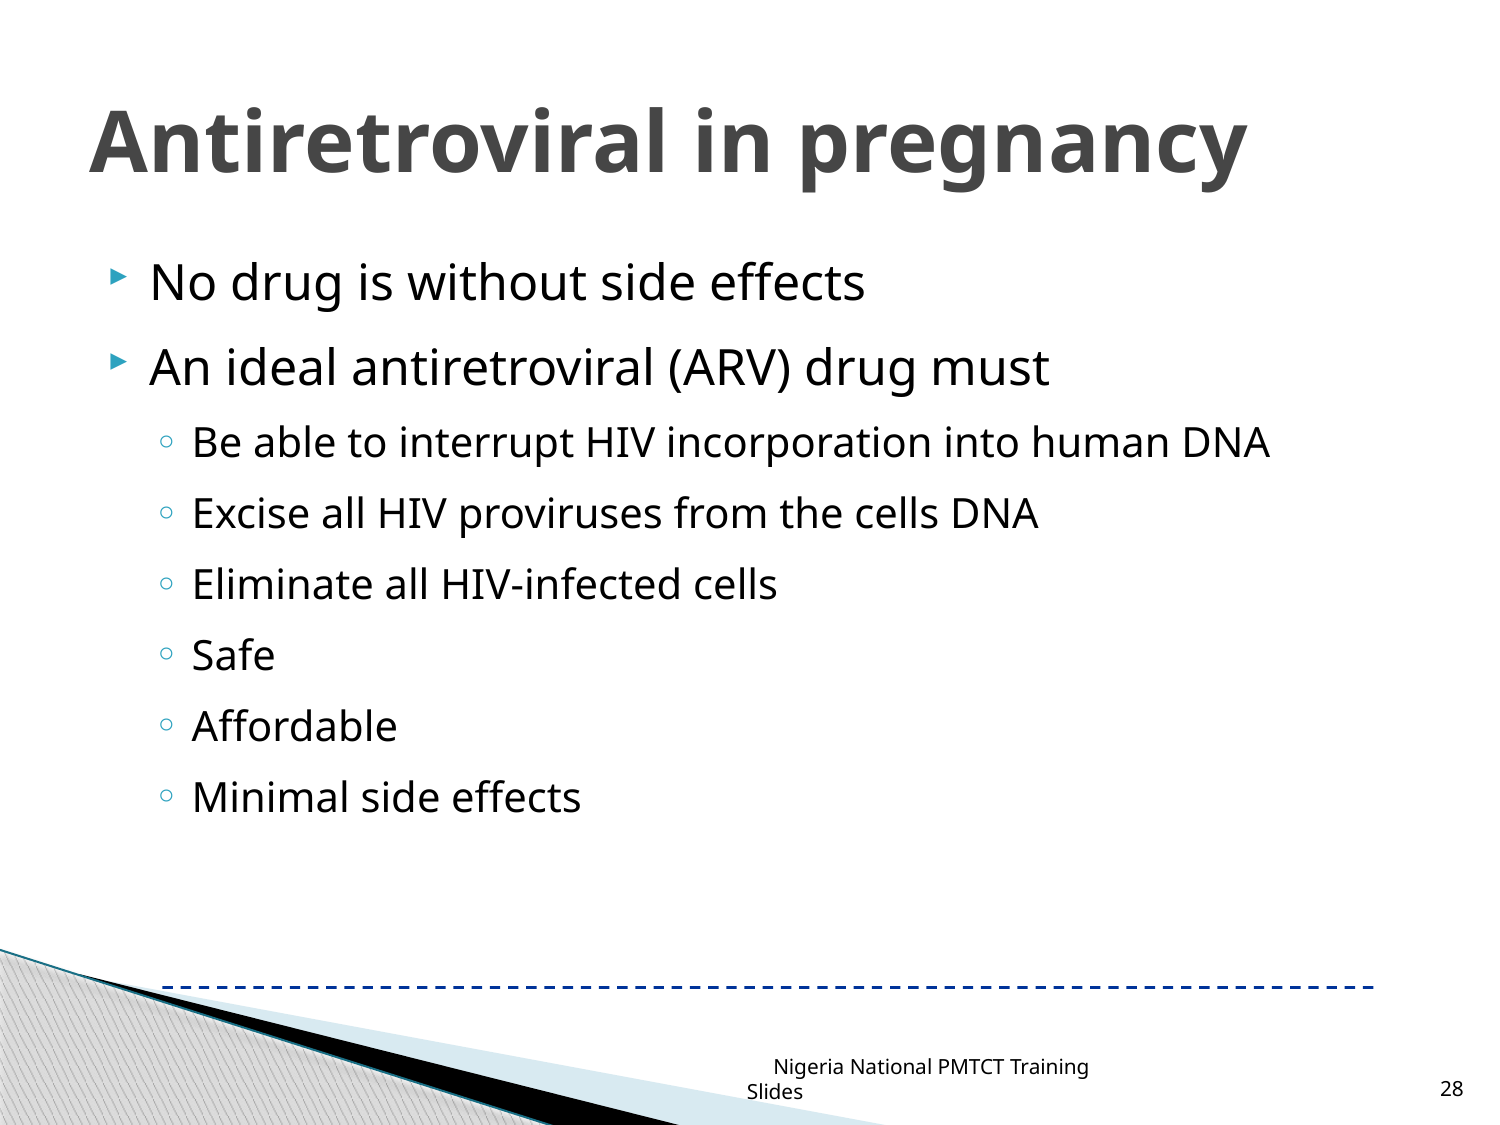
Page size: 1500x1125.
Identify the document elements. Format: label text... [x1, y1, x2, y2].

title Antiretroviral in pregnancy [75, 45, 1425, 233]
text_box [99, 87, 413, 163]
slide_number 28 [1418, 1051, 1479, 1112]
list No drug is without side effects An ideal antiretroviral (ARV) drug must Be able to interrupt HIV incorporation into human DNA Excise all HIV proviruses from the cells DNA Eliminate all HIV-infected cells Safe Affordable Minimal side effects [75, 243, 1425, 986]
footer Nigeria National PMTCT Training Slides [718, 1051, 1105, 1112]
